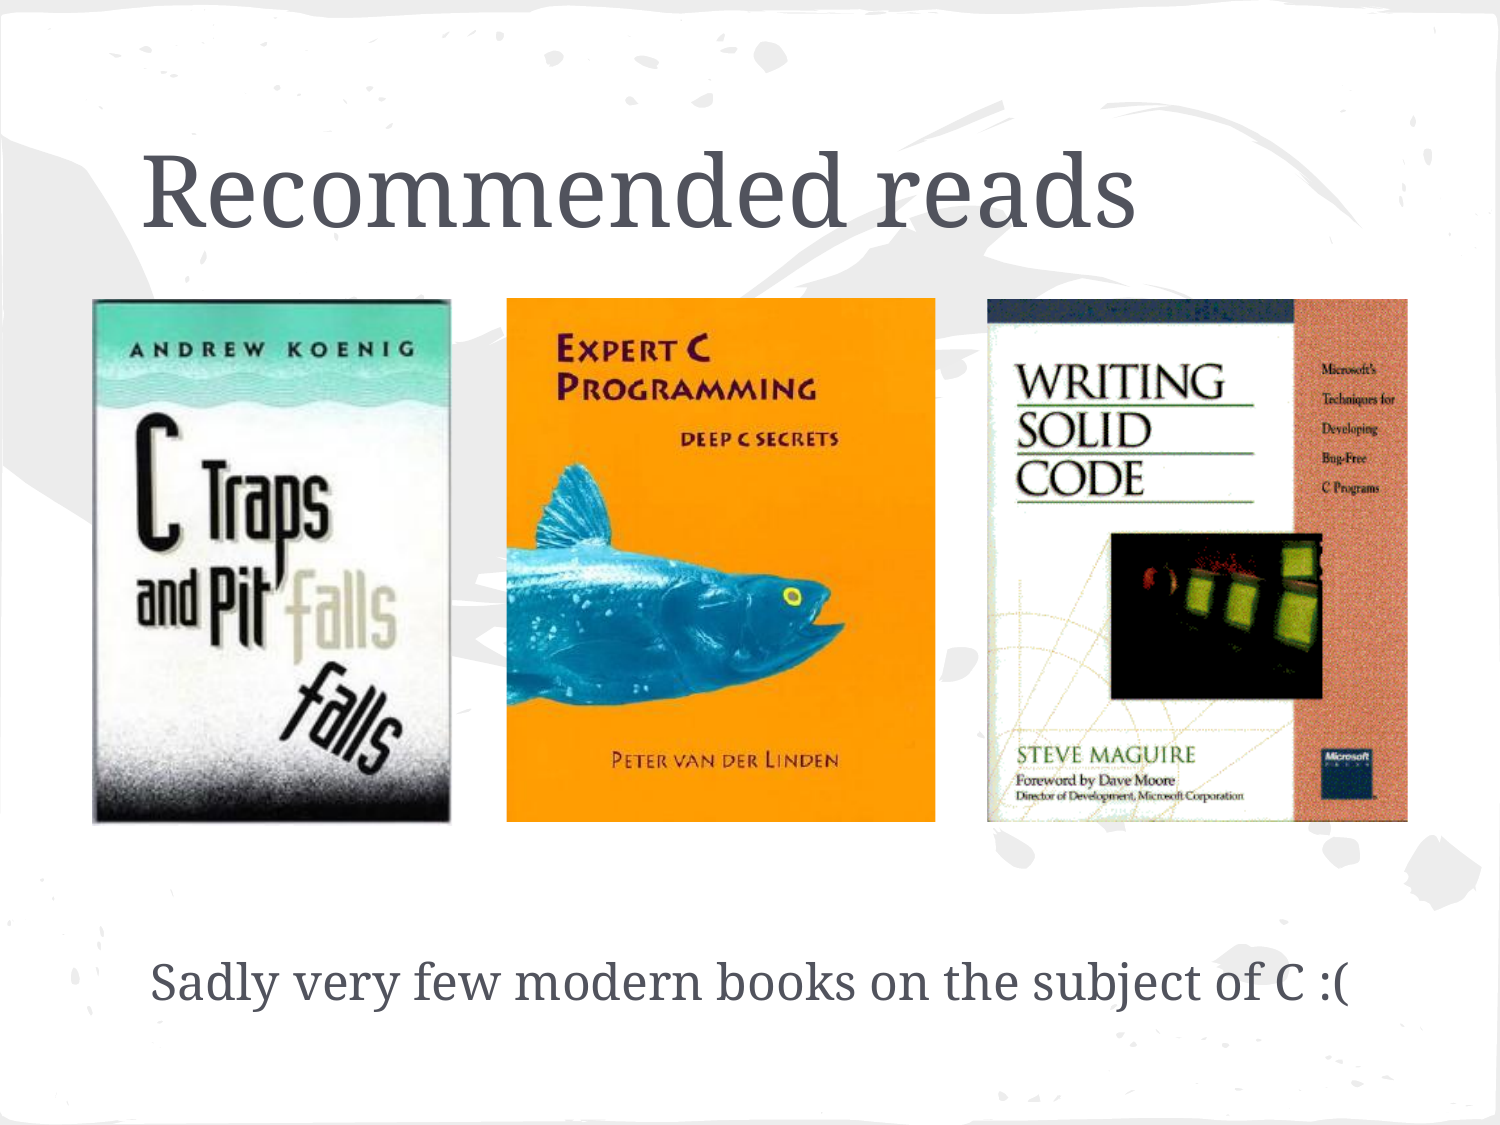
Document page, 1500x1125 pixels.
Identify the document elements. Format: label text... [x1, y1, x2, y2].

text_box [987, 299, 1408, 822]
title Recommended reads [75, 34, 1425, 263]
text_box Sadly very few modern books on the subject of C :( [32, 875, 1469, 1084]
text_box [506, 298, 936, 823]
text_box [92, 299, 453, 826]
